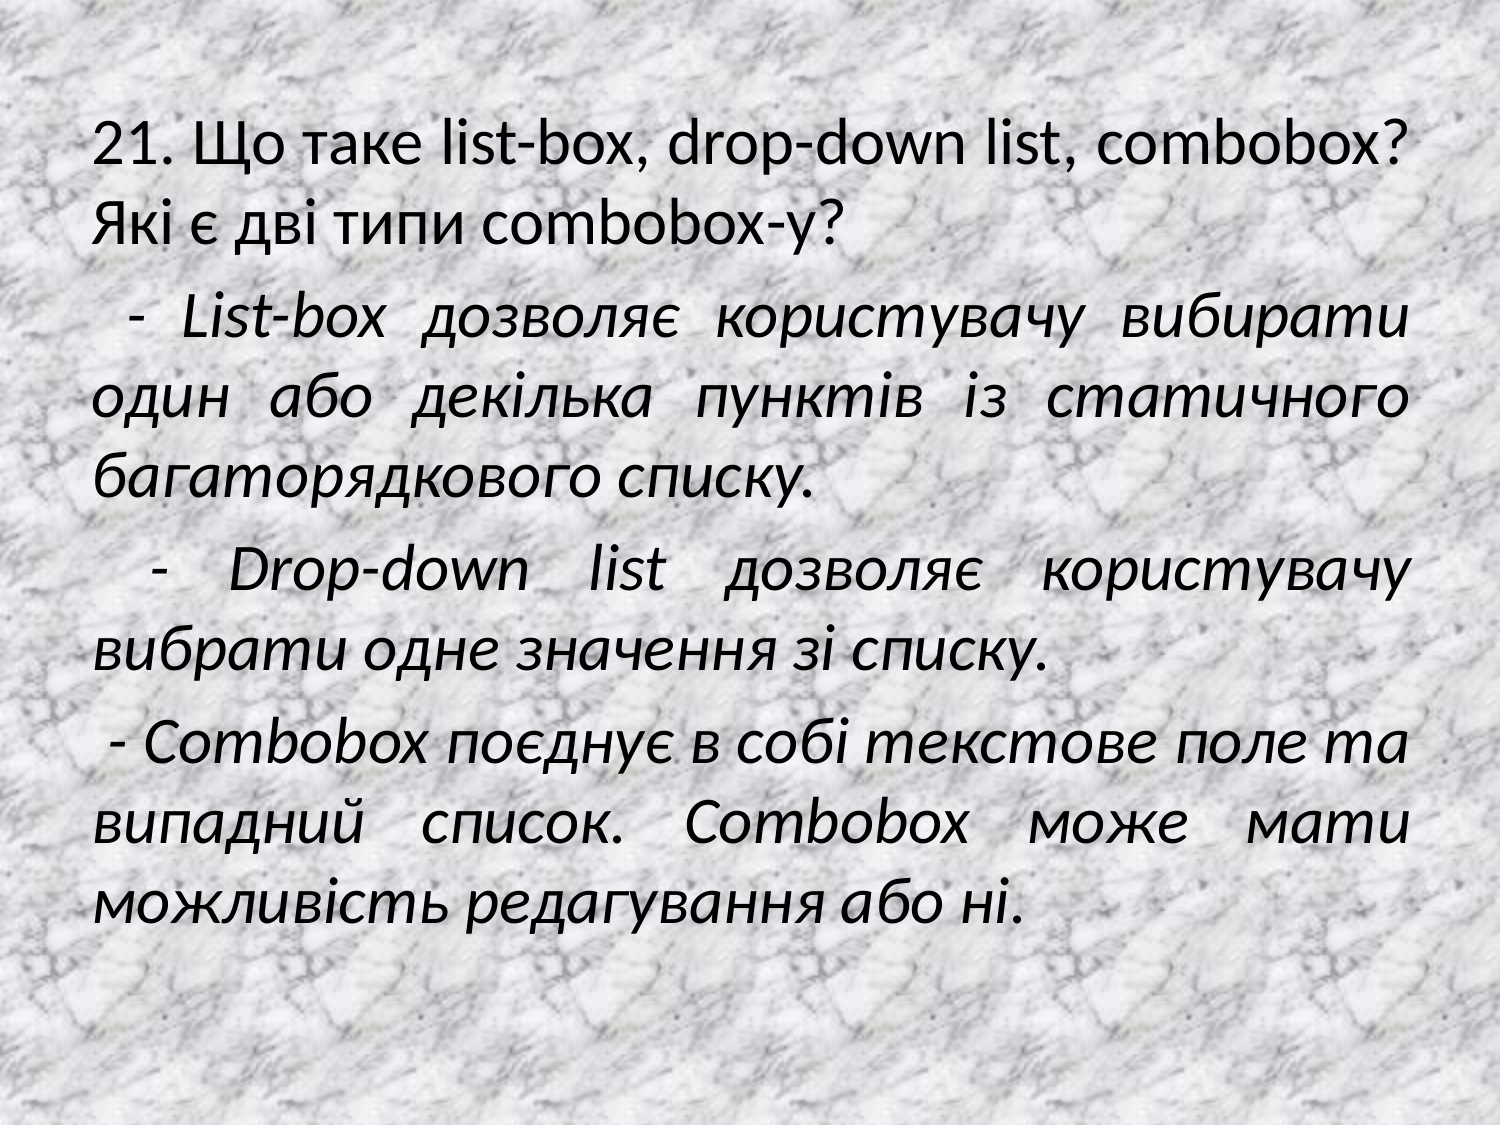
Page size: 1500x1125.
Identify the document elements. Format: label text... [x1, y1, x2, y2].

picture [0, 0, 1500, 1125]
list 21. Що таке list-box, drop-down list, combobox? Які є дві типи combobox-у? - List-box дозволяє користувачу вибирати один або декілька пунктів із статичного багаторядкового списку. - Drop-down list дозволяє користувачу вибрати одне значення зі списку. - Combobox поєднує в собі текстове поле та випадний список. Combobox може мати можливість редагування або ні. [76, 90, 1427, 1000]
